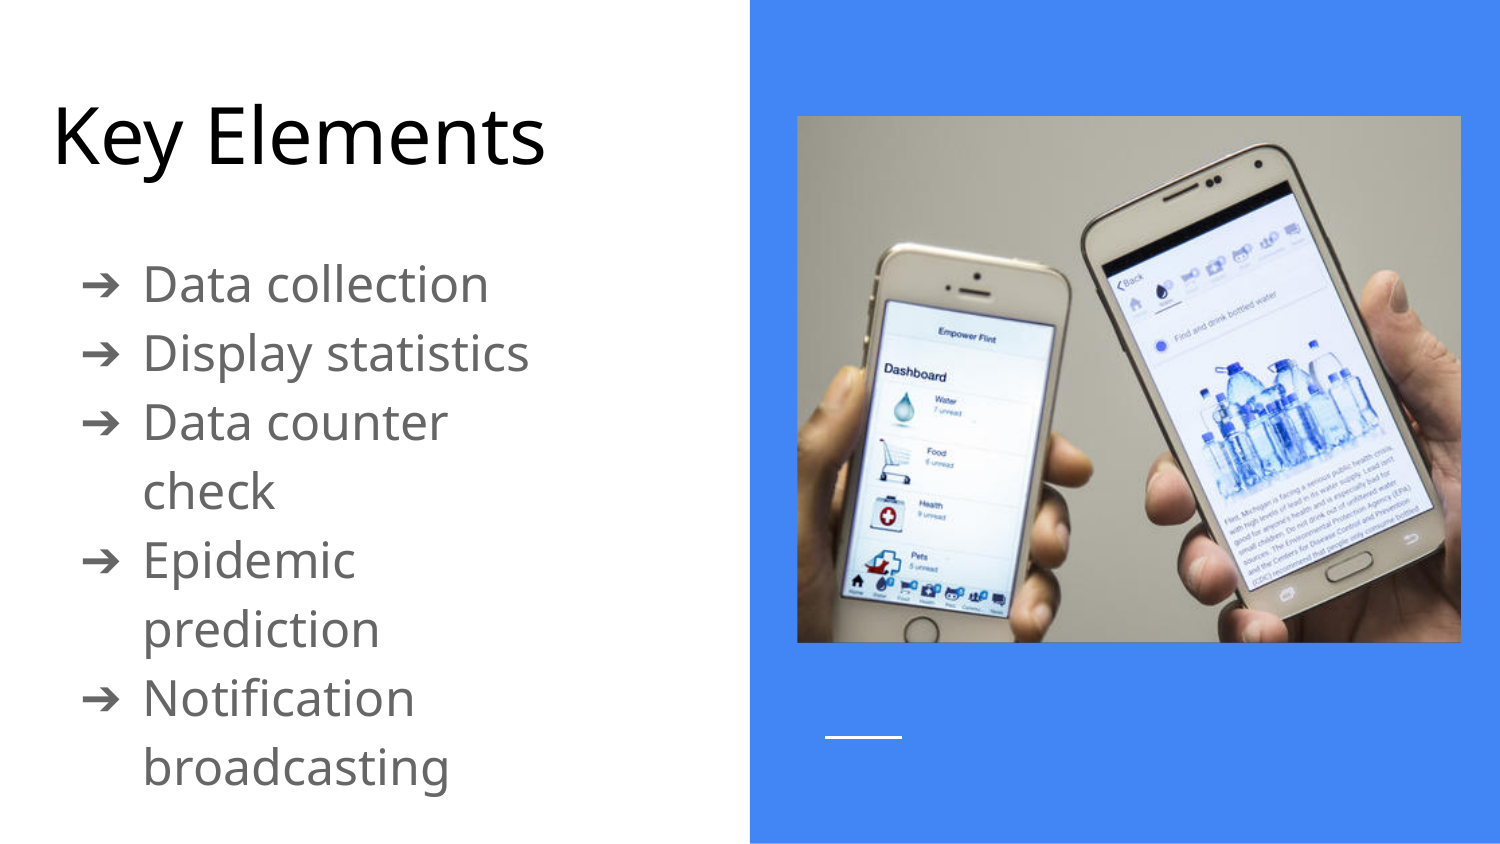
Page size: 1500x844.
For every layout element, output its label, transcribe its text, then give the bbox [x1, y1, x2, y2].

picture [797, 116, 1462, 721]
text_box Data collection Display statistics Data counter check Epidemic prediction Notification broadcasting [52, 228, 598, 721]
title Key Elements [36, 54, 701, 212]
